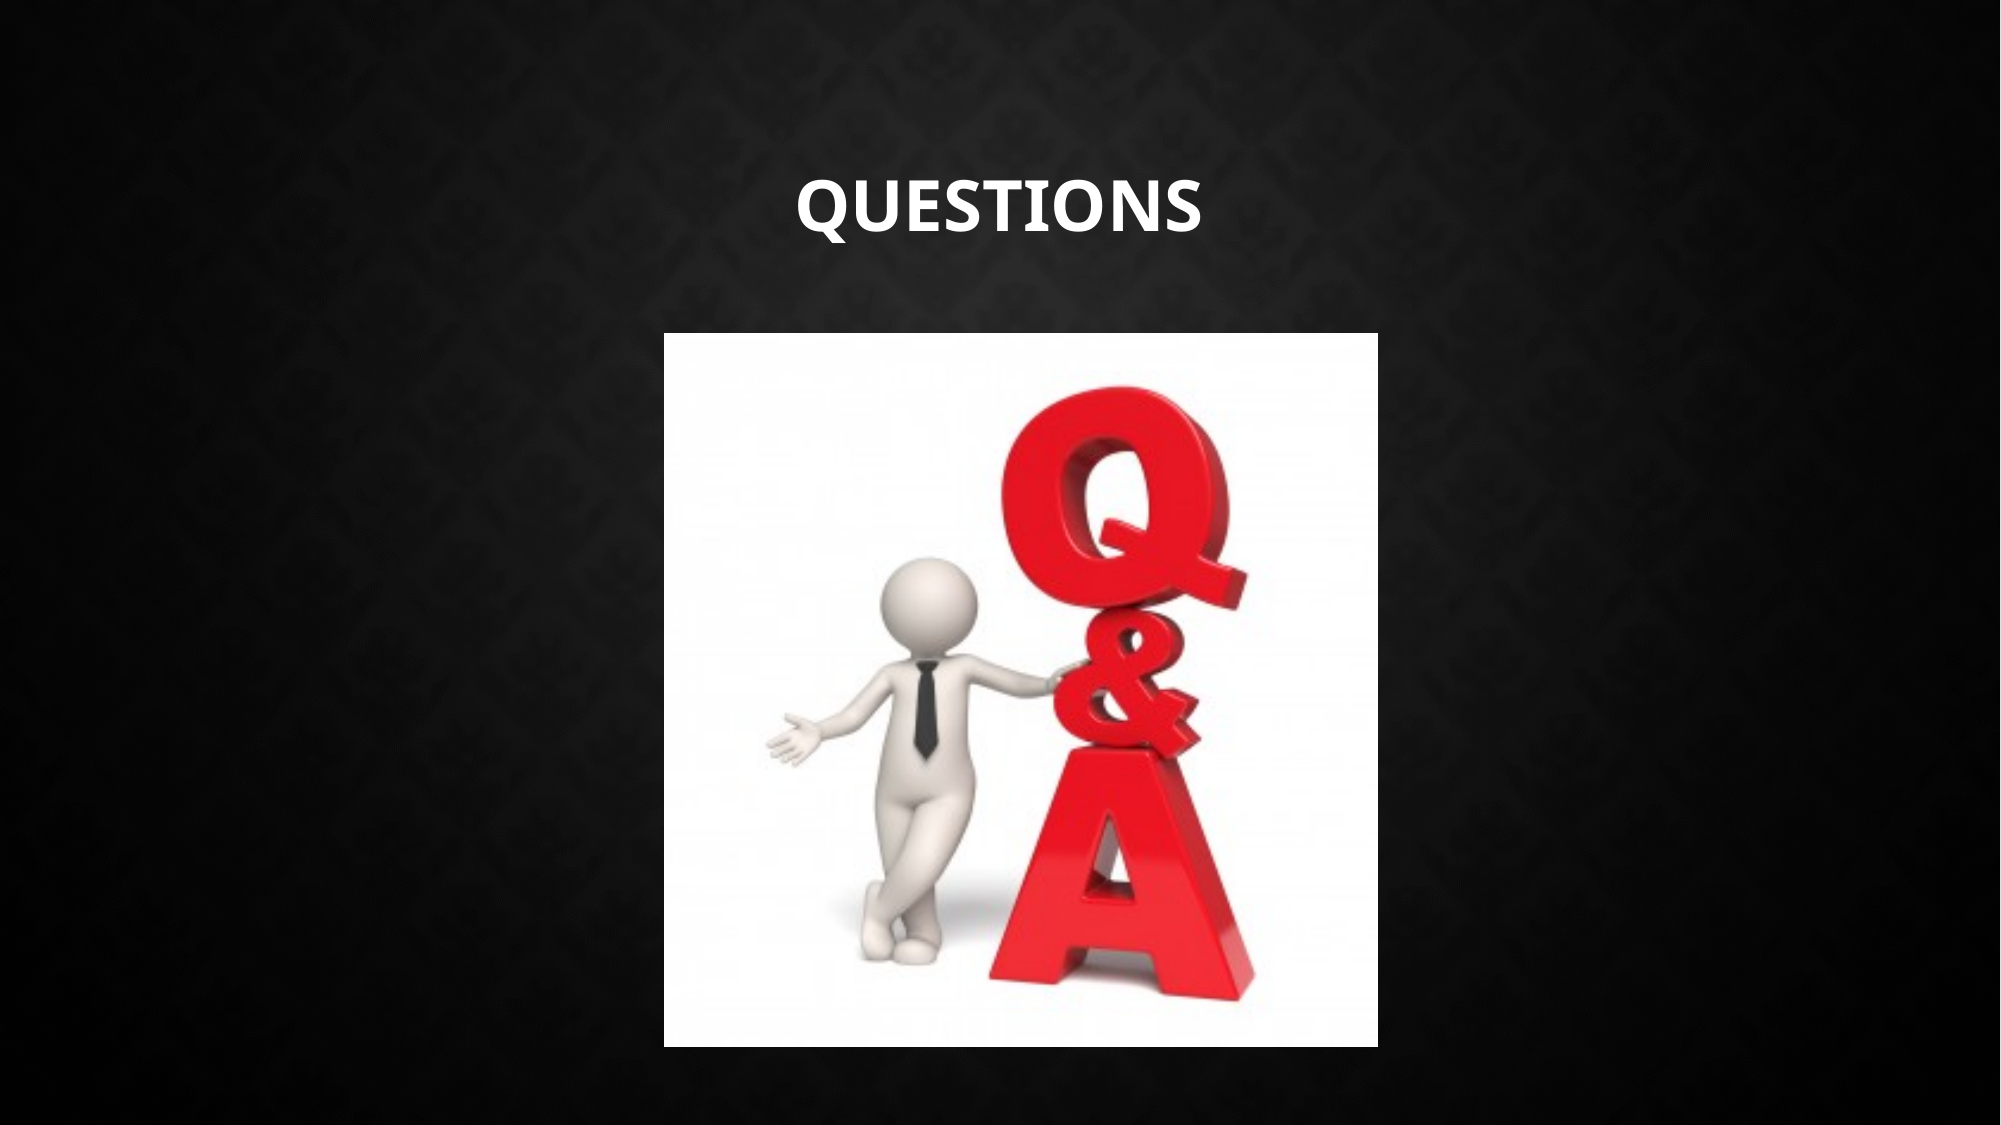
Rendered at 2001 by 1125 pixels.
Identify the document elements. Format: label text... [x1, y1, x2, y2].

title Questions [149, 99, 1849, 318]
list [663, 332, 1378, 1048]
